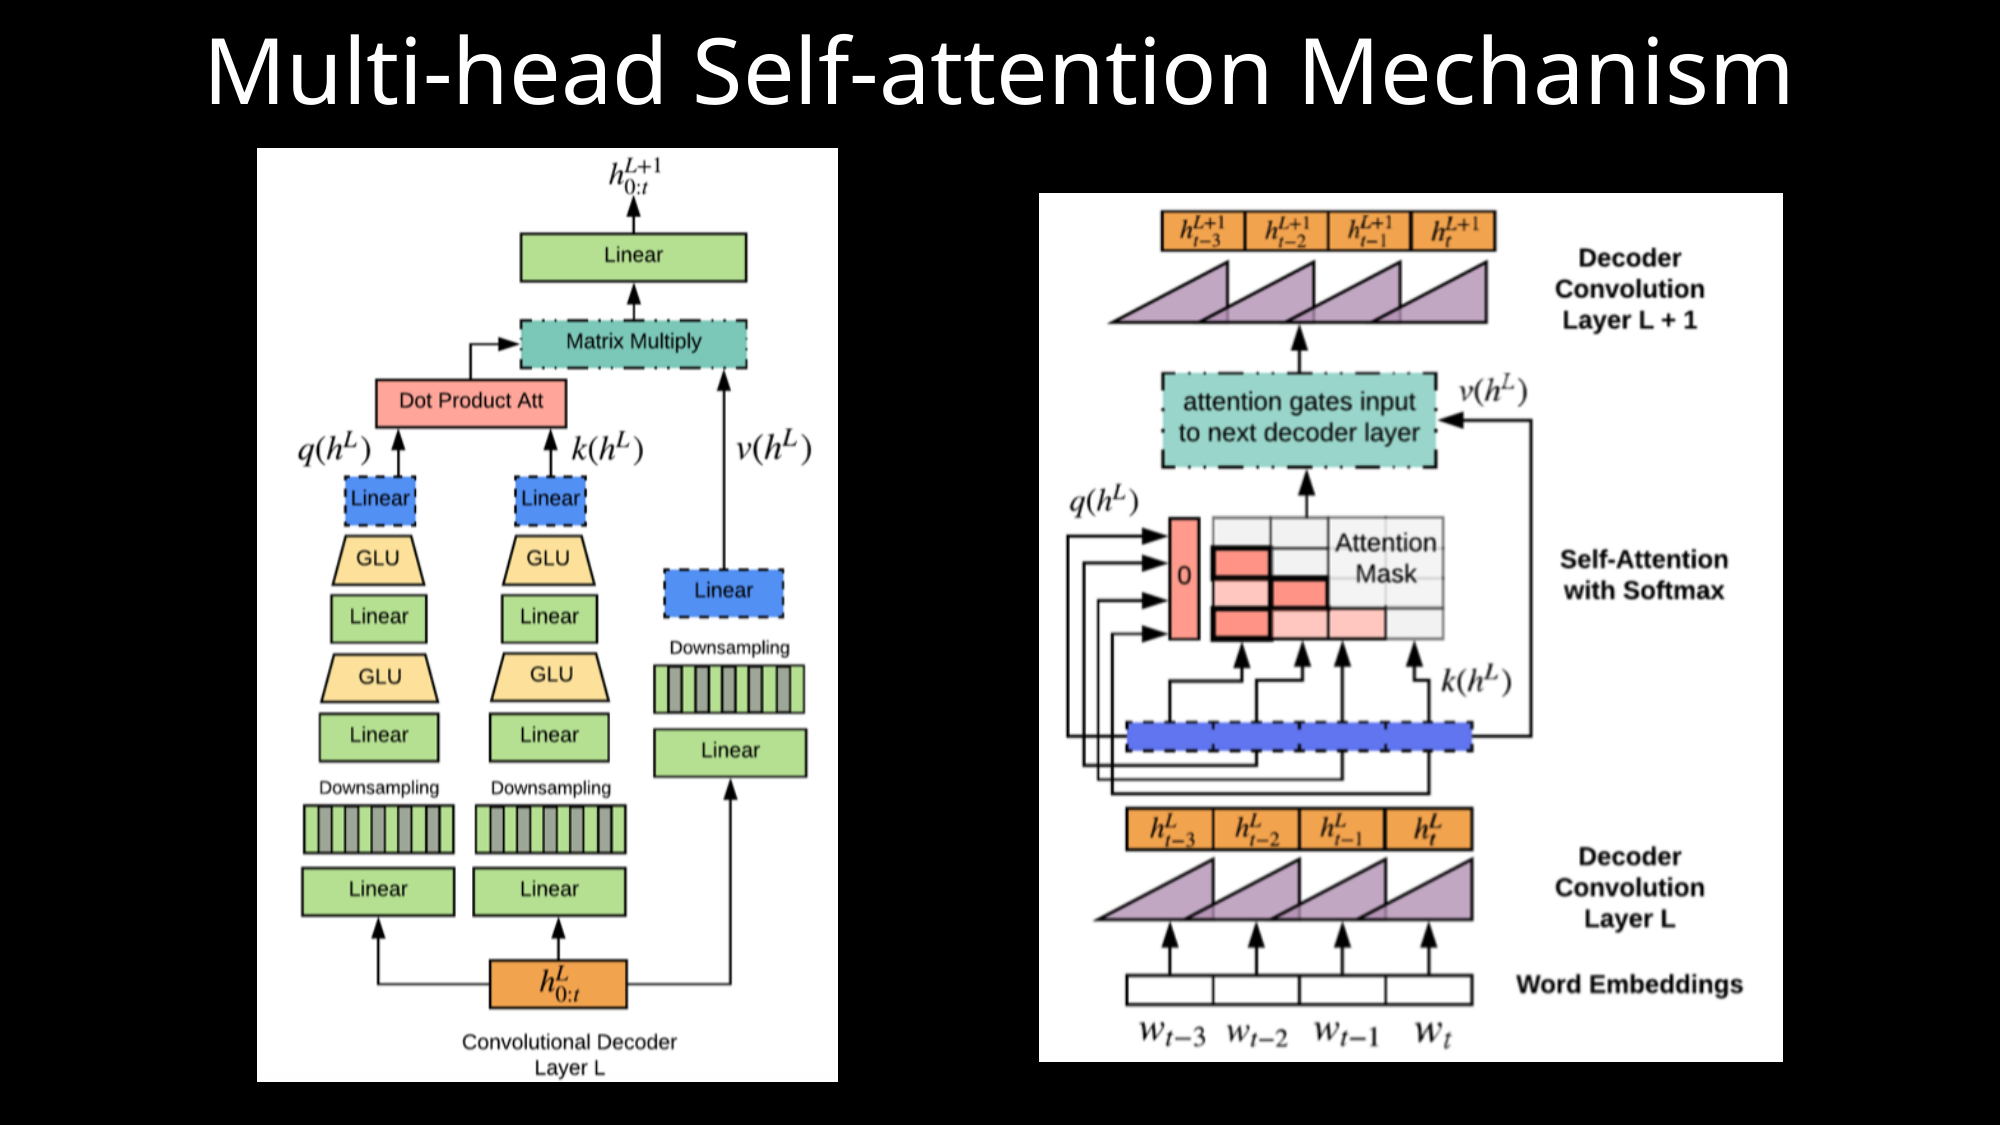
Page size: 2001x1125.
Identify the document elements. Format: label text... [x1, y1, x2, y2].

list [256, 148, 838, 1082]
title Multi-head Self-attention Mechanism [137, 0, 1863, 149]
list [1039, 193, 1783, 1062]
